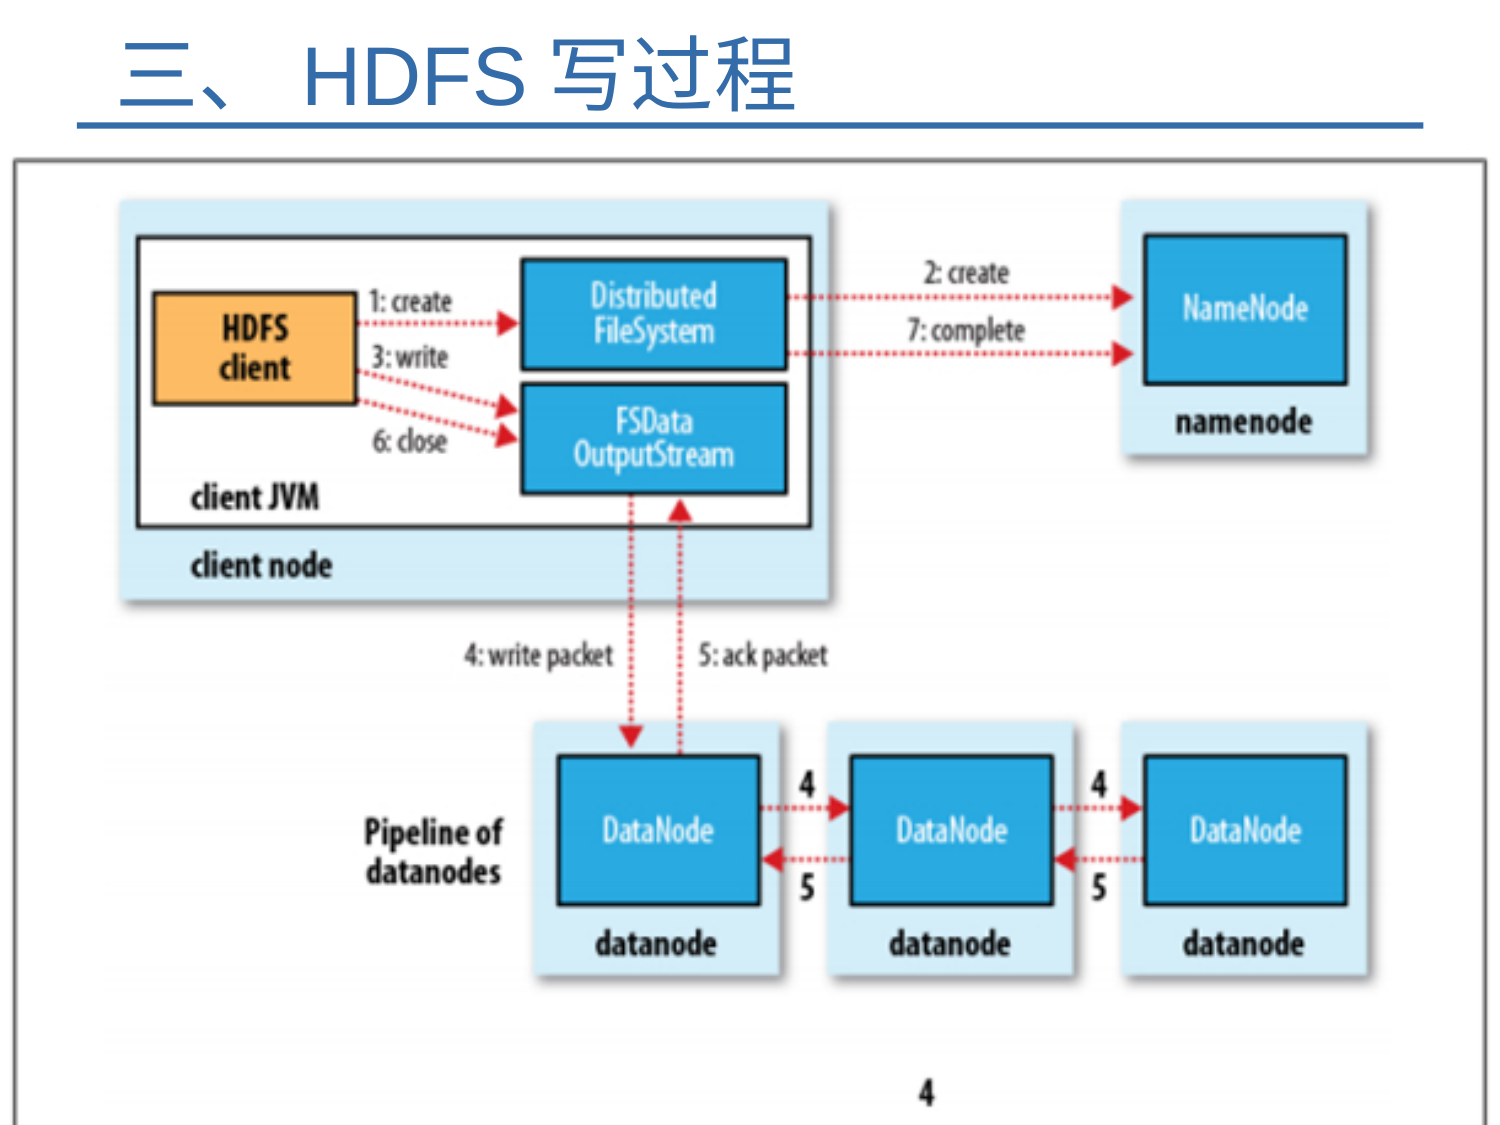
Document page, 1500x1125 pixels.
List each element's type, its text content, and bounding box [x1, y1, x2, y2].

title 三、HDFS写过程 [100, 18, 1376, 125]
picture [0, 148, 1500, 1125]
